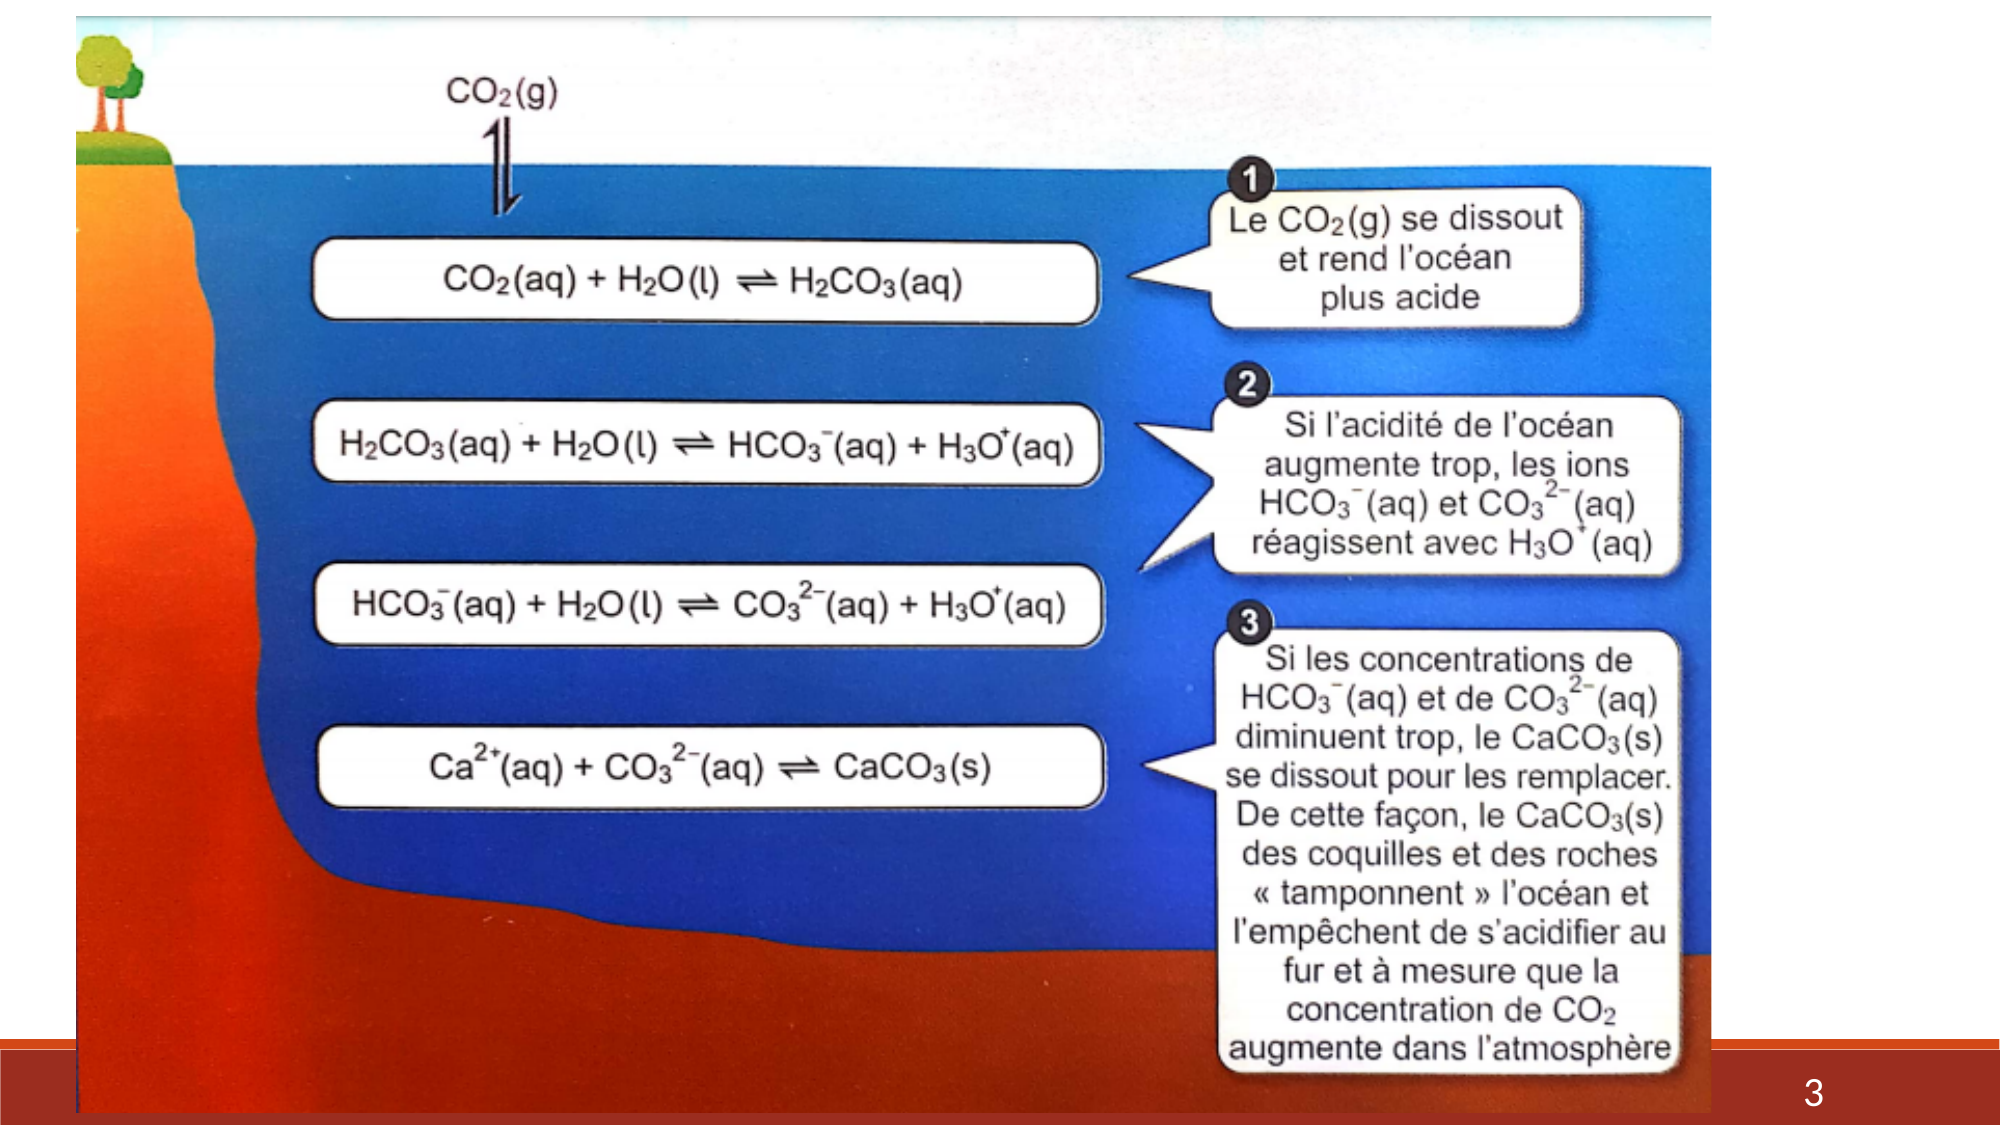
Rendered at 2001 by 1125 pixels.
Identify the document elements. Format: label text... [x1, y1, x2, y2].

slide_number 3 [1717, 1059, 1840, 1120]
picture [75, 15, 1713, 1114]
